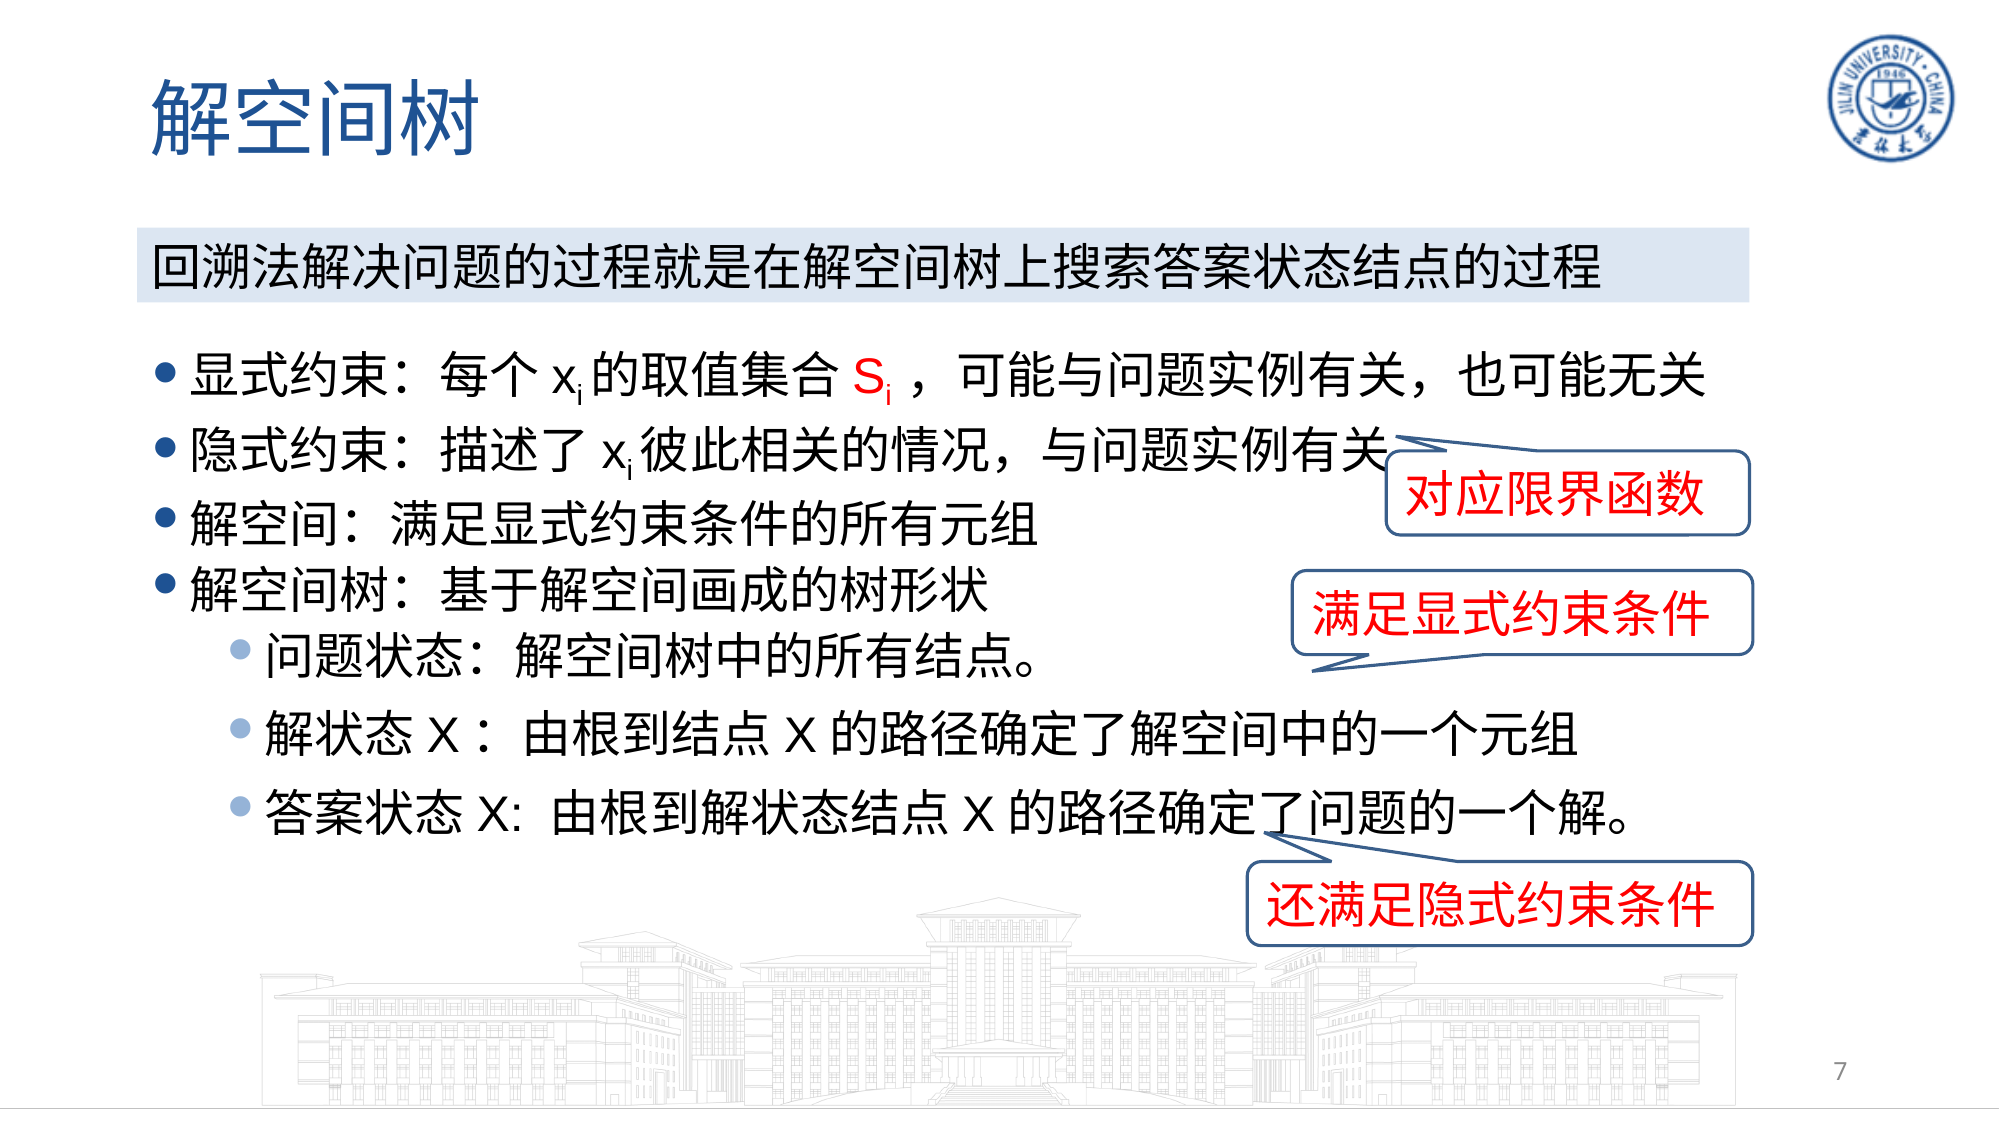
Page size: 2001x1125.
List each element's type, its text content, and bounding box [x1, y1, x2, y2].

text_box 回溯法解决问题的过程就是在解空间树上搜索答案状态结点的过程 [137, 227, 1750, 303]
picture [1860, 15, 1965, 173]
slide_number 7 [1412, 1042, 1863, 1103]
text_box 还满足隐式约束条件 [1246, 831, 1754, 947]
text_box 对应限界函数 [1385, 435, 1751, 537]
list 显式约束：每个xi的取值集合Si ，可能与问题实例有关，也可能无关 隐式约束：描述了xi彼此相关的情况，与问题实例有关 解空间：满足显式约束条件的所有元组 解空间树：基于解空间画成的树形状 问题状态：解空间树中的所有结点。 解状态X：由根到结点X的路径确定了解空间中的一个元组 答案状态X: 由根到解状态结点X的路径确定了问题的一个解。 [137, 328, 1863, 1043]
text_box 满足显式约束条件 [1291, 569, 1754, 673]
title 解空间树 [134, 14, 1860, 232]
table_cell [0, 897, 1999, 1109]
